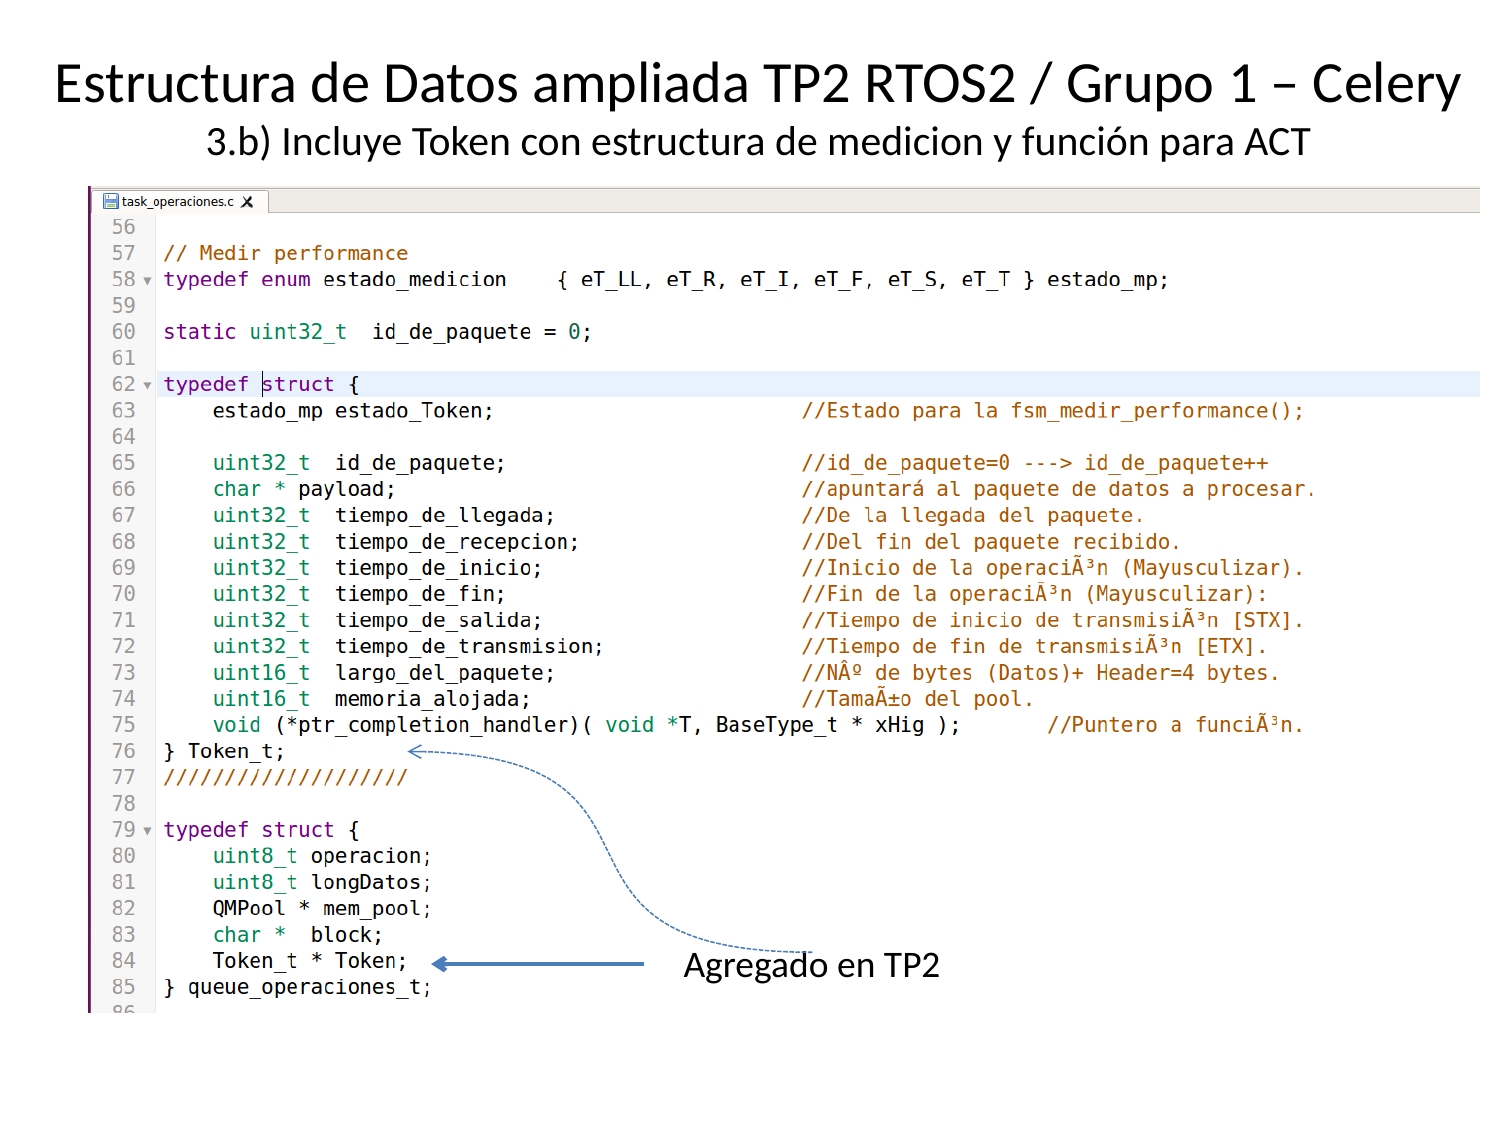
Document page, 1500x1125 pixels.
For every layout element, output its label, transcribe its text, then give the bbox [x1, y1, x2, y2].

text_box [407, 751, 813, 953]
picture [88, 185, 1480, 1014]
title Estructura de Datos ampliada TP2 RTOS2 / Grupo 1 – Celery 3.b) Incluye Token con estructura de medicion y función para ACT [17, 0, 1500, 225]
